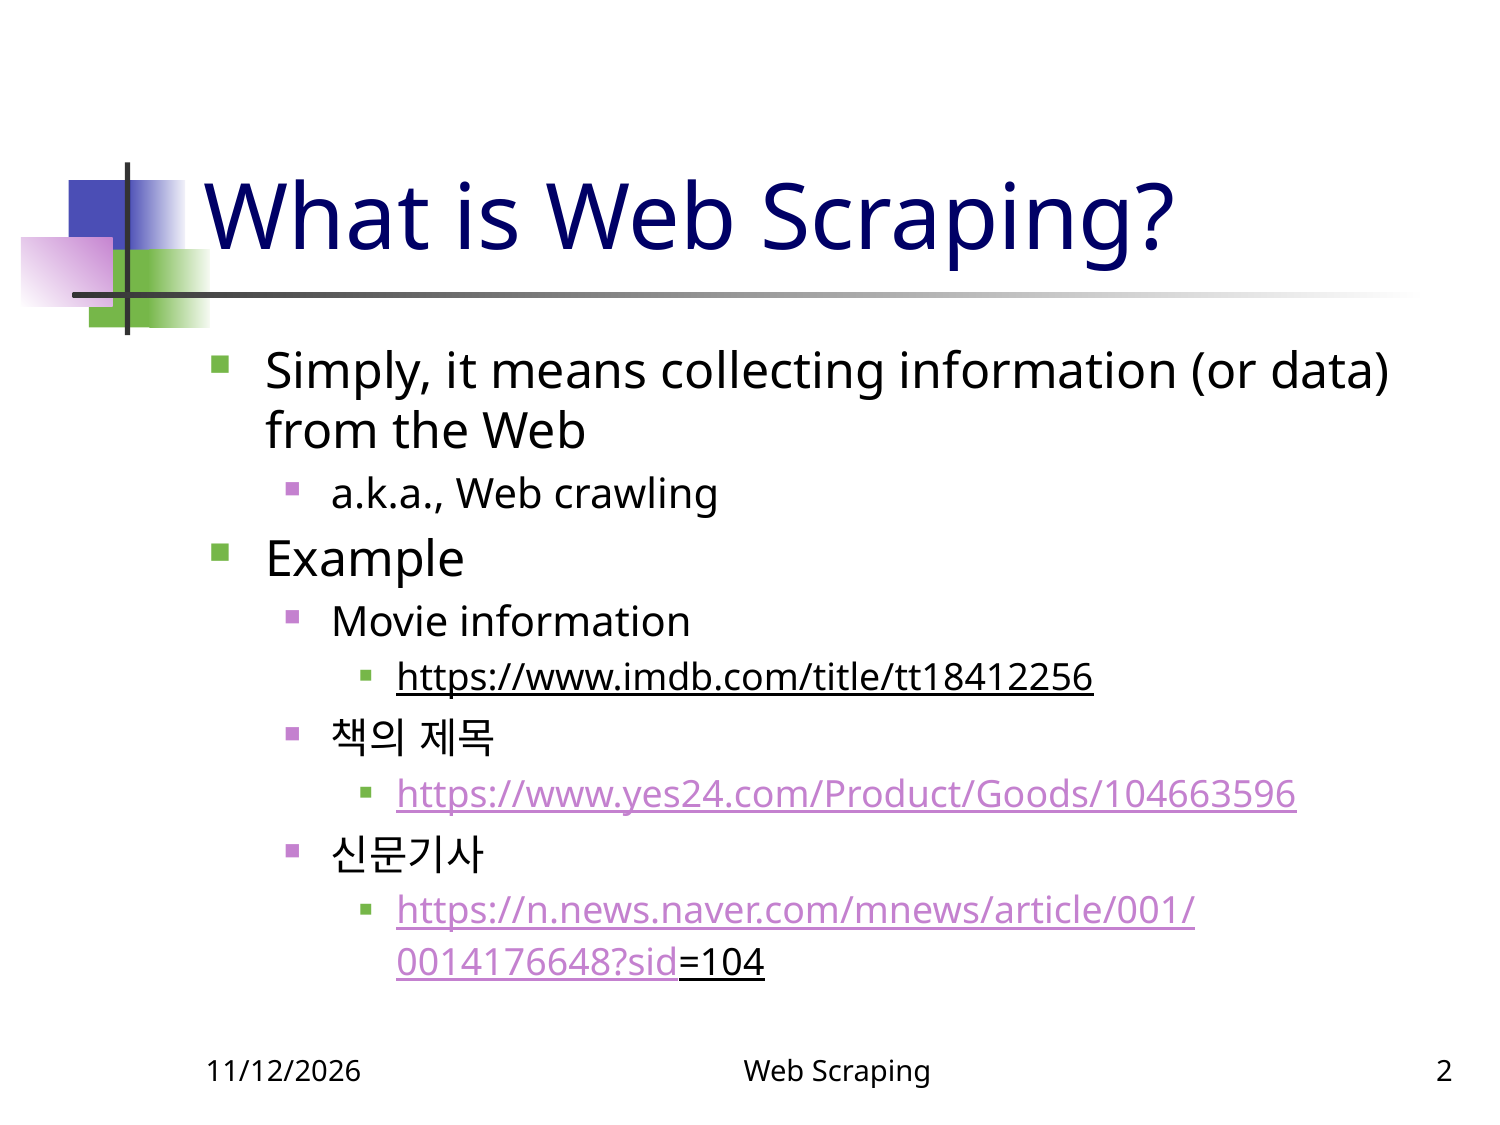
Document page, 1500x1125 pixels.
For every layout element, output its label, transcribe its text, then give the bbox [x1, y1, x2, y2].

list Simply, it means collecting information (or data) from the Web a.k.a., Web crawling Example Movie information https://www.imdb.com/title/tt18412256 책의 제목 https://www.yes24.com/Product/Goods/104663596 신문기사 https://n.news.naver.com/mnews/article/001/0014176648?sid=104 [193, 331, 1469, 1006]
footer Web Scraping [600, 1024, 1075, 1100]
slide_number 2 [1155, 1024, 1468, 1100]
title What is Web Scraping? [188, 35, 1468, 275]
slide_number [190, 1024, 504, 1100]
